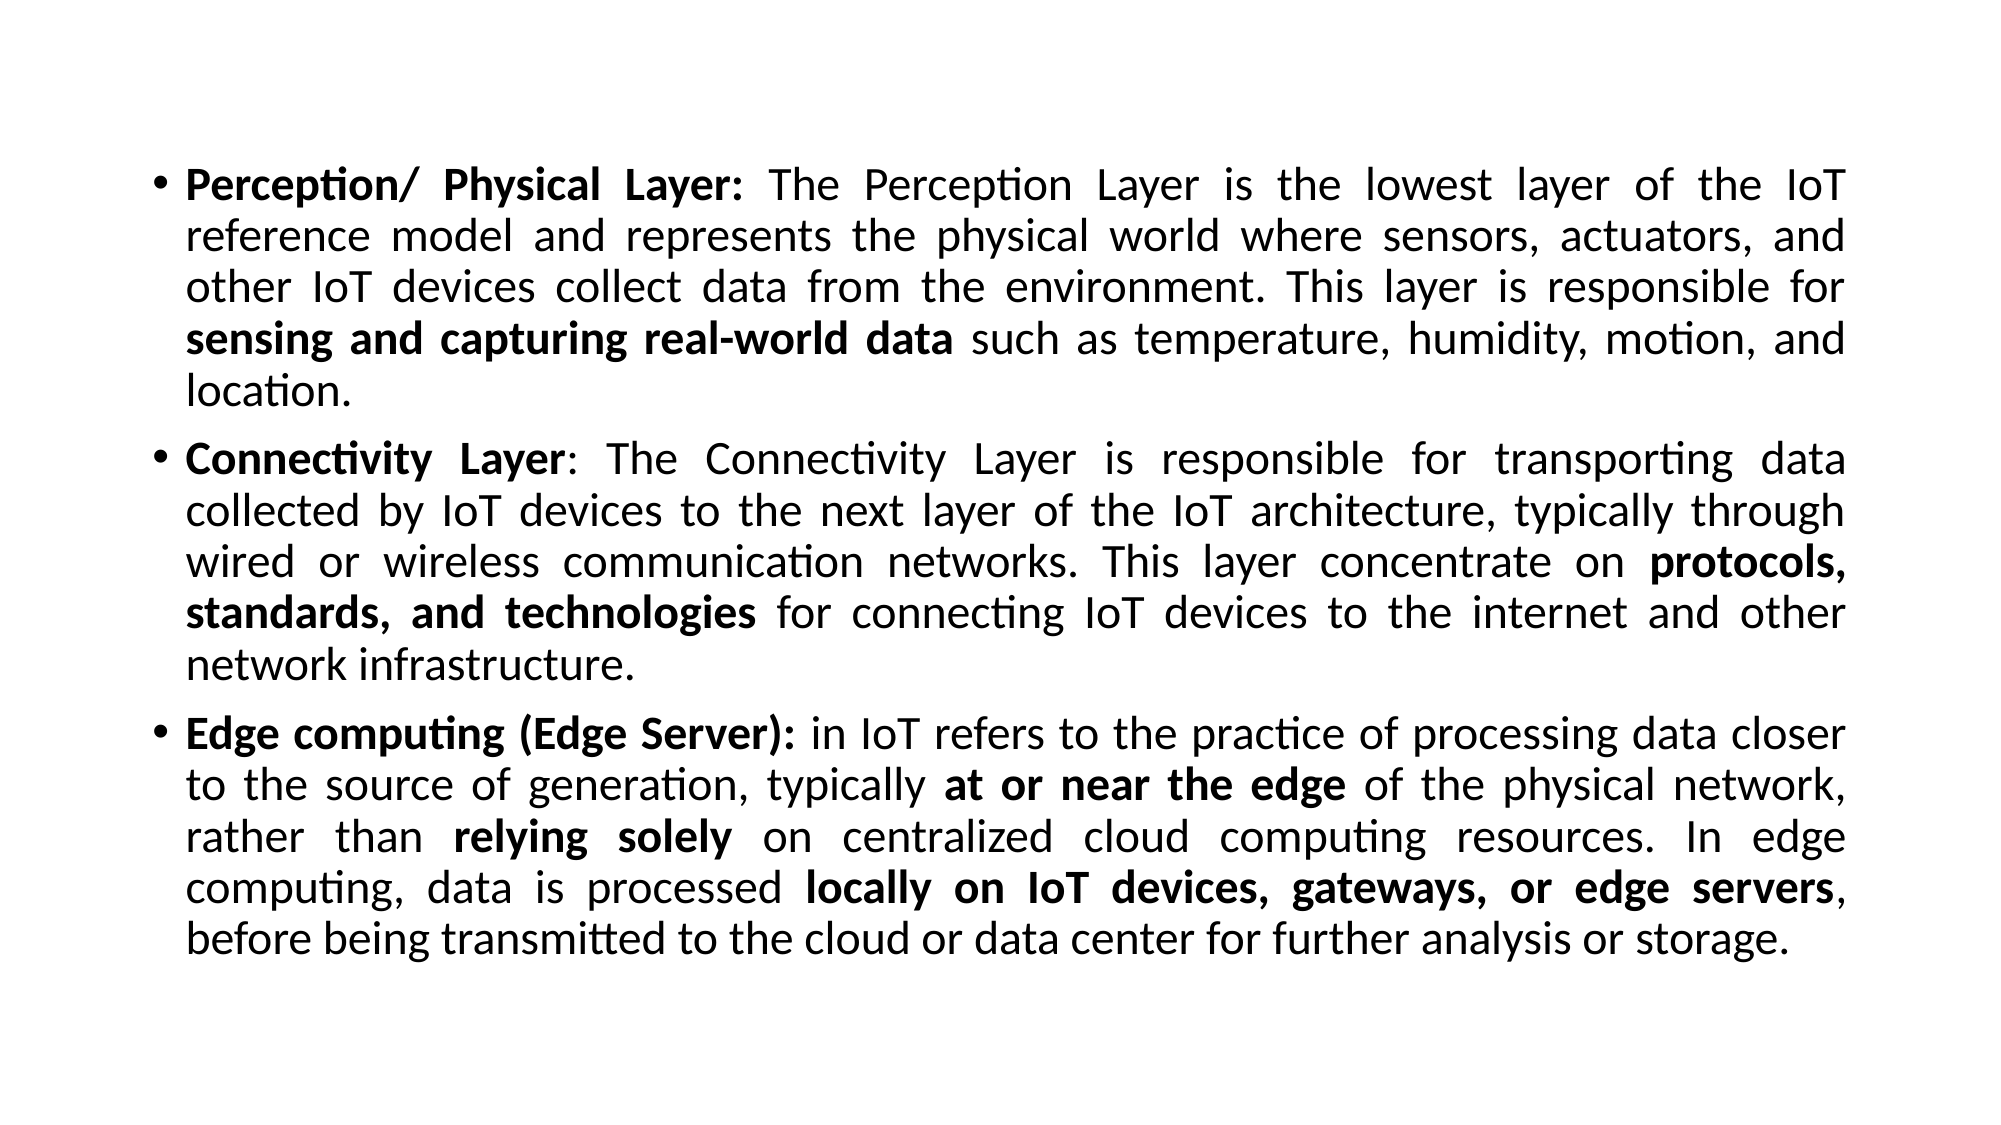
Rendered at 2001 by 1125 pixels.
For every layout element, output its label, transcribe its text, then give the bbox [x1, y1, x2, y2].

list Perception/ Physical Layer: The Perception Layer is the lowest layer of the IoT reference model and represents the physical world where sensors, actuators, and other IoT devices collect data from the environment. This layer is responsible for sensing and capturing real-world data such as temperature, humidity, motion, and location. Connectivity Layer: The Connectivity Layer is responsible for transporting data collected by IoT devices to the next layer of the IoT architecture, typically through wired or wireless communication networks. This layer concentrate on protocols, standards, and technologies for connecting IoT devices to the internet and other network infrastructure. Edge computing (Edge Server): in IoT refers to the practice of processing data closer to the source of generation, typically at or near the edge of the physical network, rather than relying solely on centralized cloud computing resources. In edge computing, data is processed locally on IoT devices, gateways, or edge servers, before being transmitted to the cloud or data center for further analysis or storage. [137, 151, 1863, 1014]
